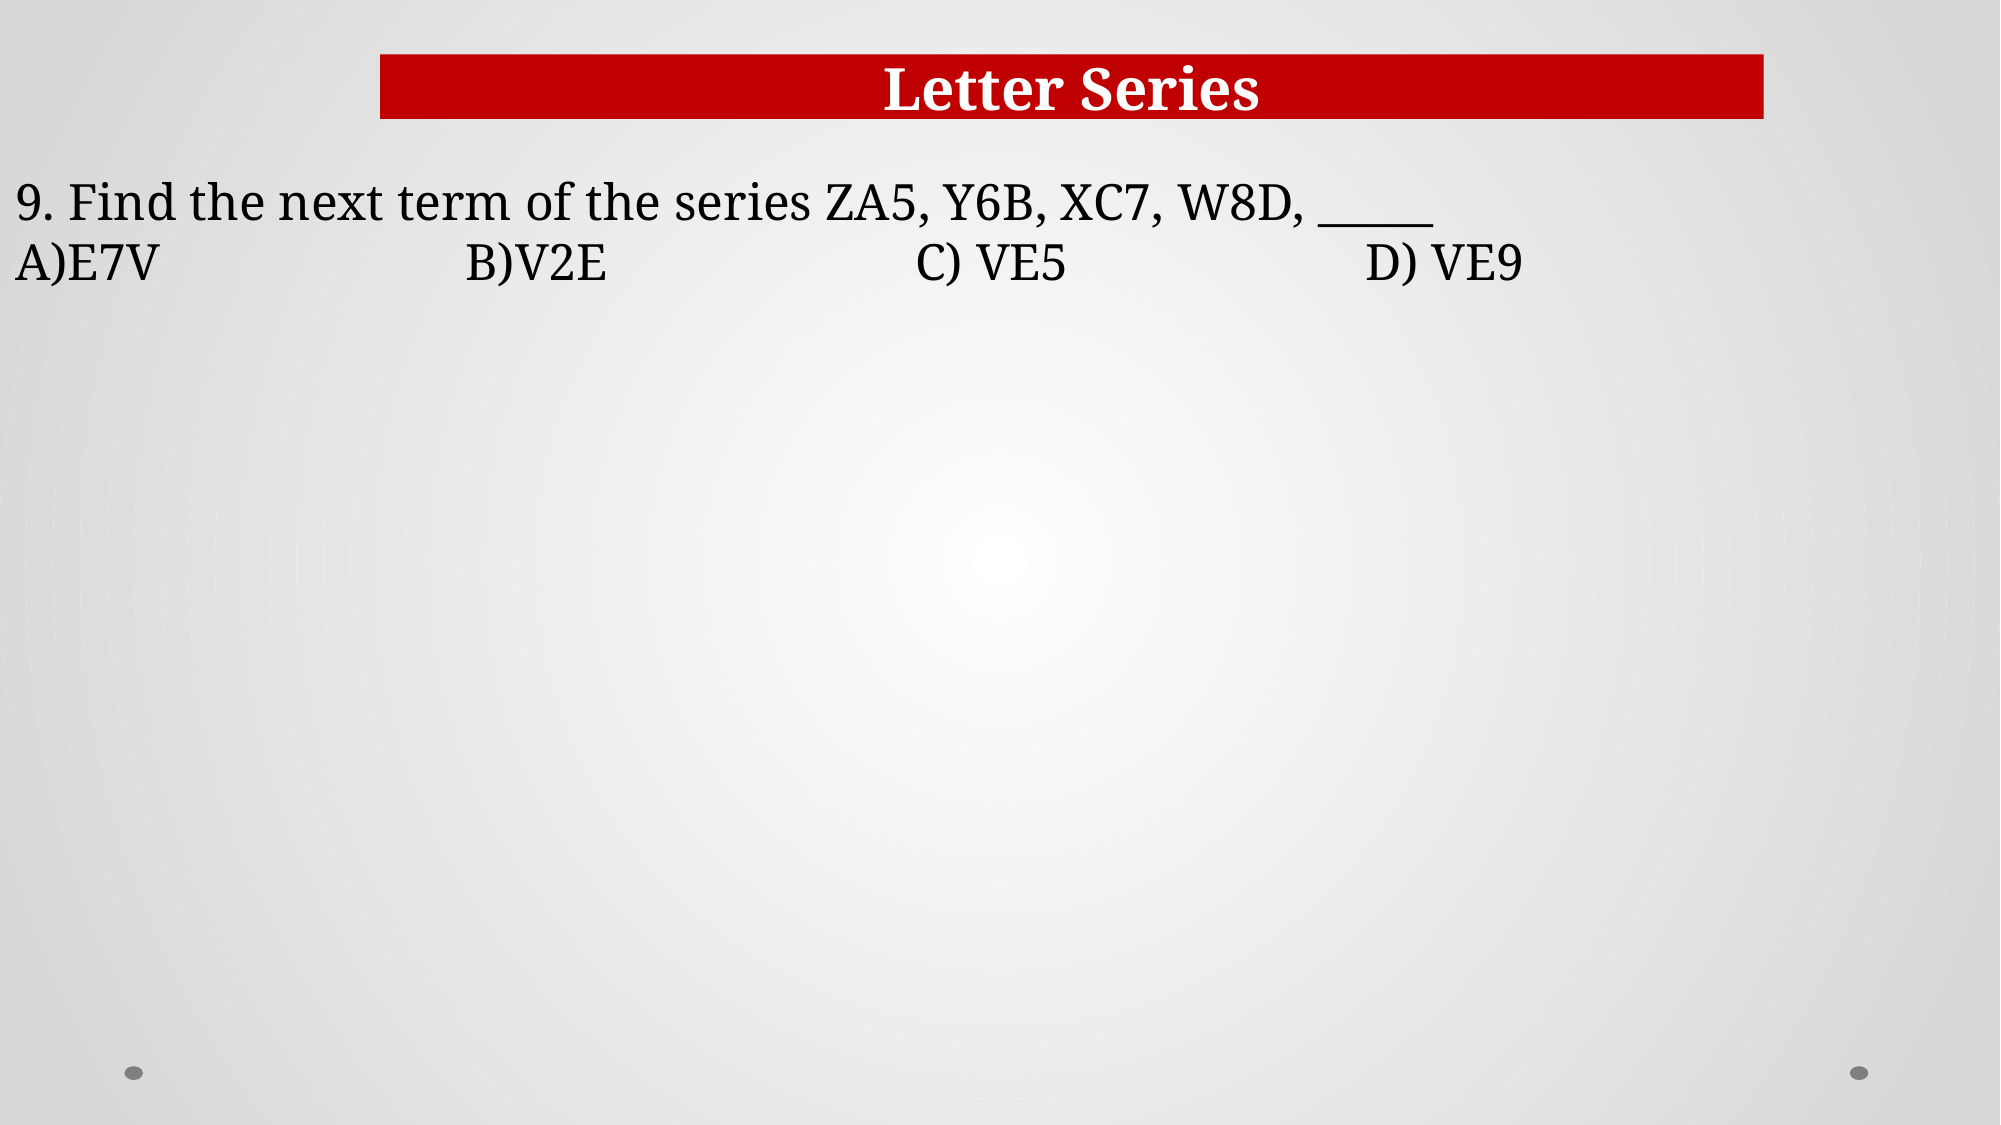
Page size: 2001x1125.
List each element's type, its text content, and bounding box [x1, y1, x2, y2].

text_box Letter Series [380, 54, 1764, 119]
text_box 9. Find the next term of the series ZA5, Y6B, XC7, W8D, _____ A)E7V B)V2E C) VE5 D) VE9 [0, 163, 1819, 298]
